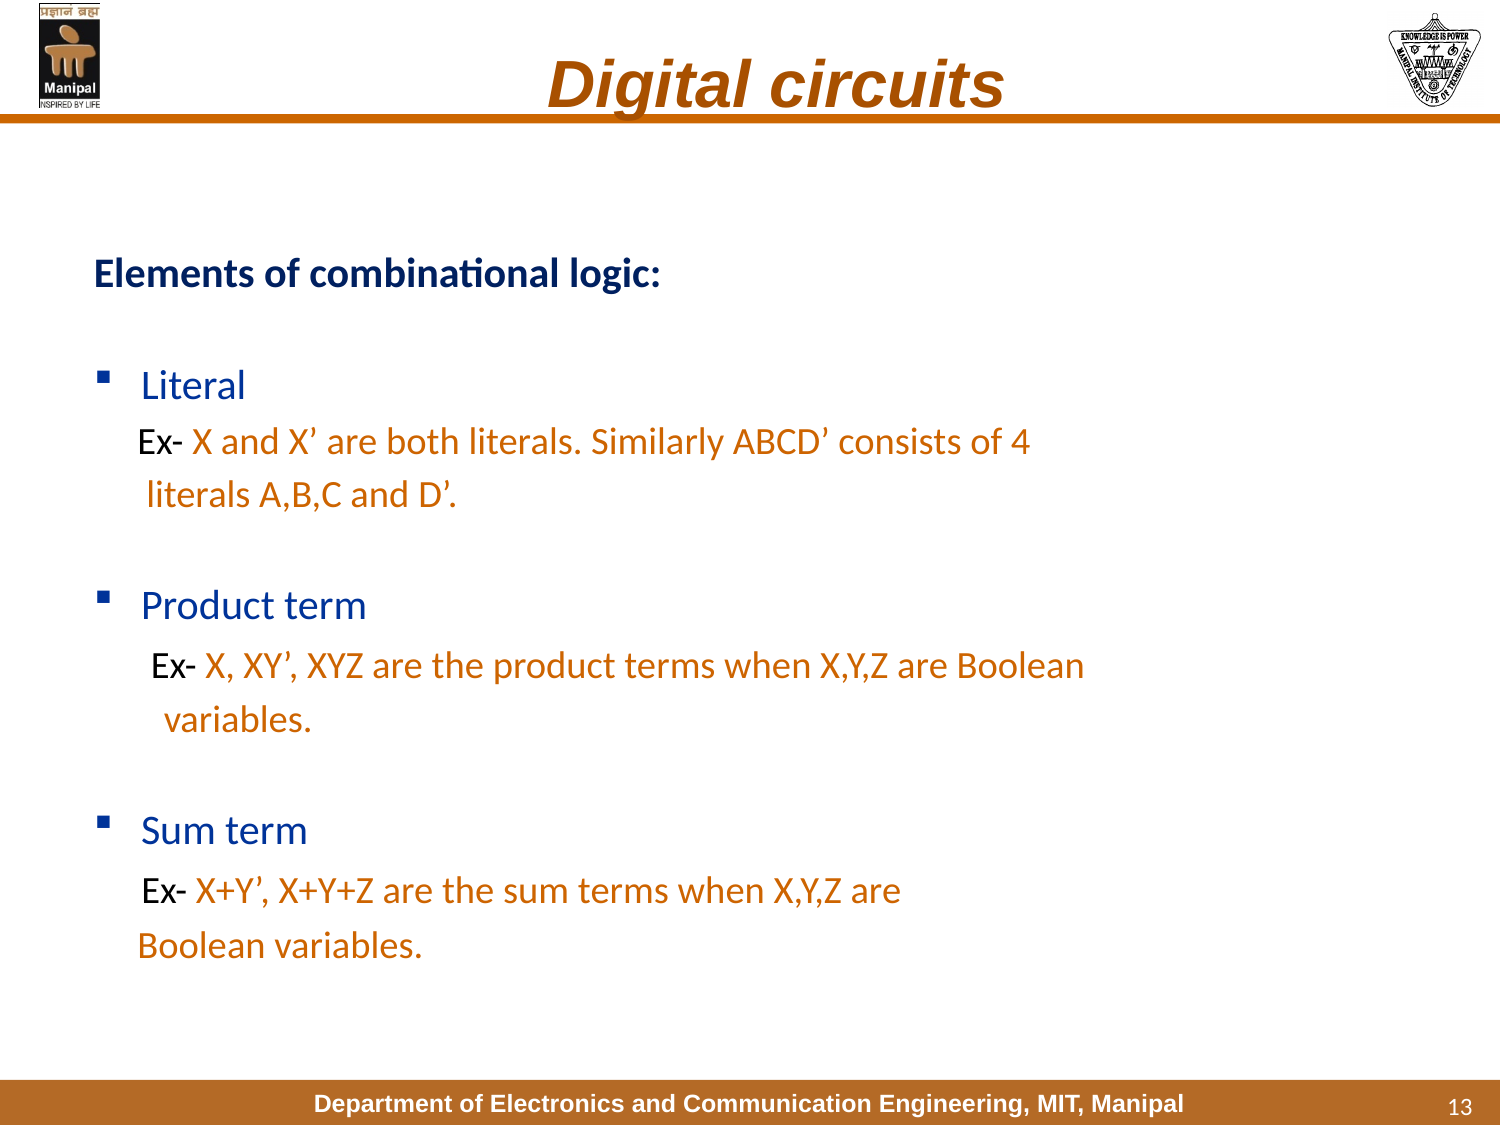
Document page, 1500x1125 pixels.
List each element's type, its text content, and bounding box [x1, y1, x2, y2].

list Elements of combinational logic: Literal Ex- X and X’ are both literals. Similarly ABCD’ consists of 4 literals A,B,C and D’. Product term Ex- X, XY’, XYZ are the product terms when X,Y,Z are Boolean variables. Sum term Ex- X+Y’, X+Y+Z are the sum terms when X,Y,Z are Boolean variables. [78, 237, 1456, 980]
text_box Digital circuits [102, 12, 1452, 149]
picture [39, 3, 100, 108]
slide_number 13 [1137, 1074, 1488, 1125]
